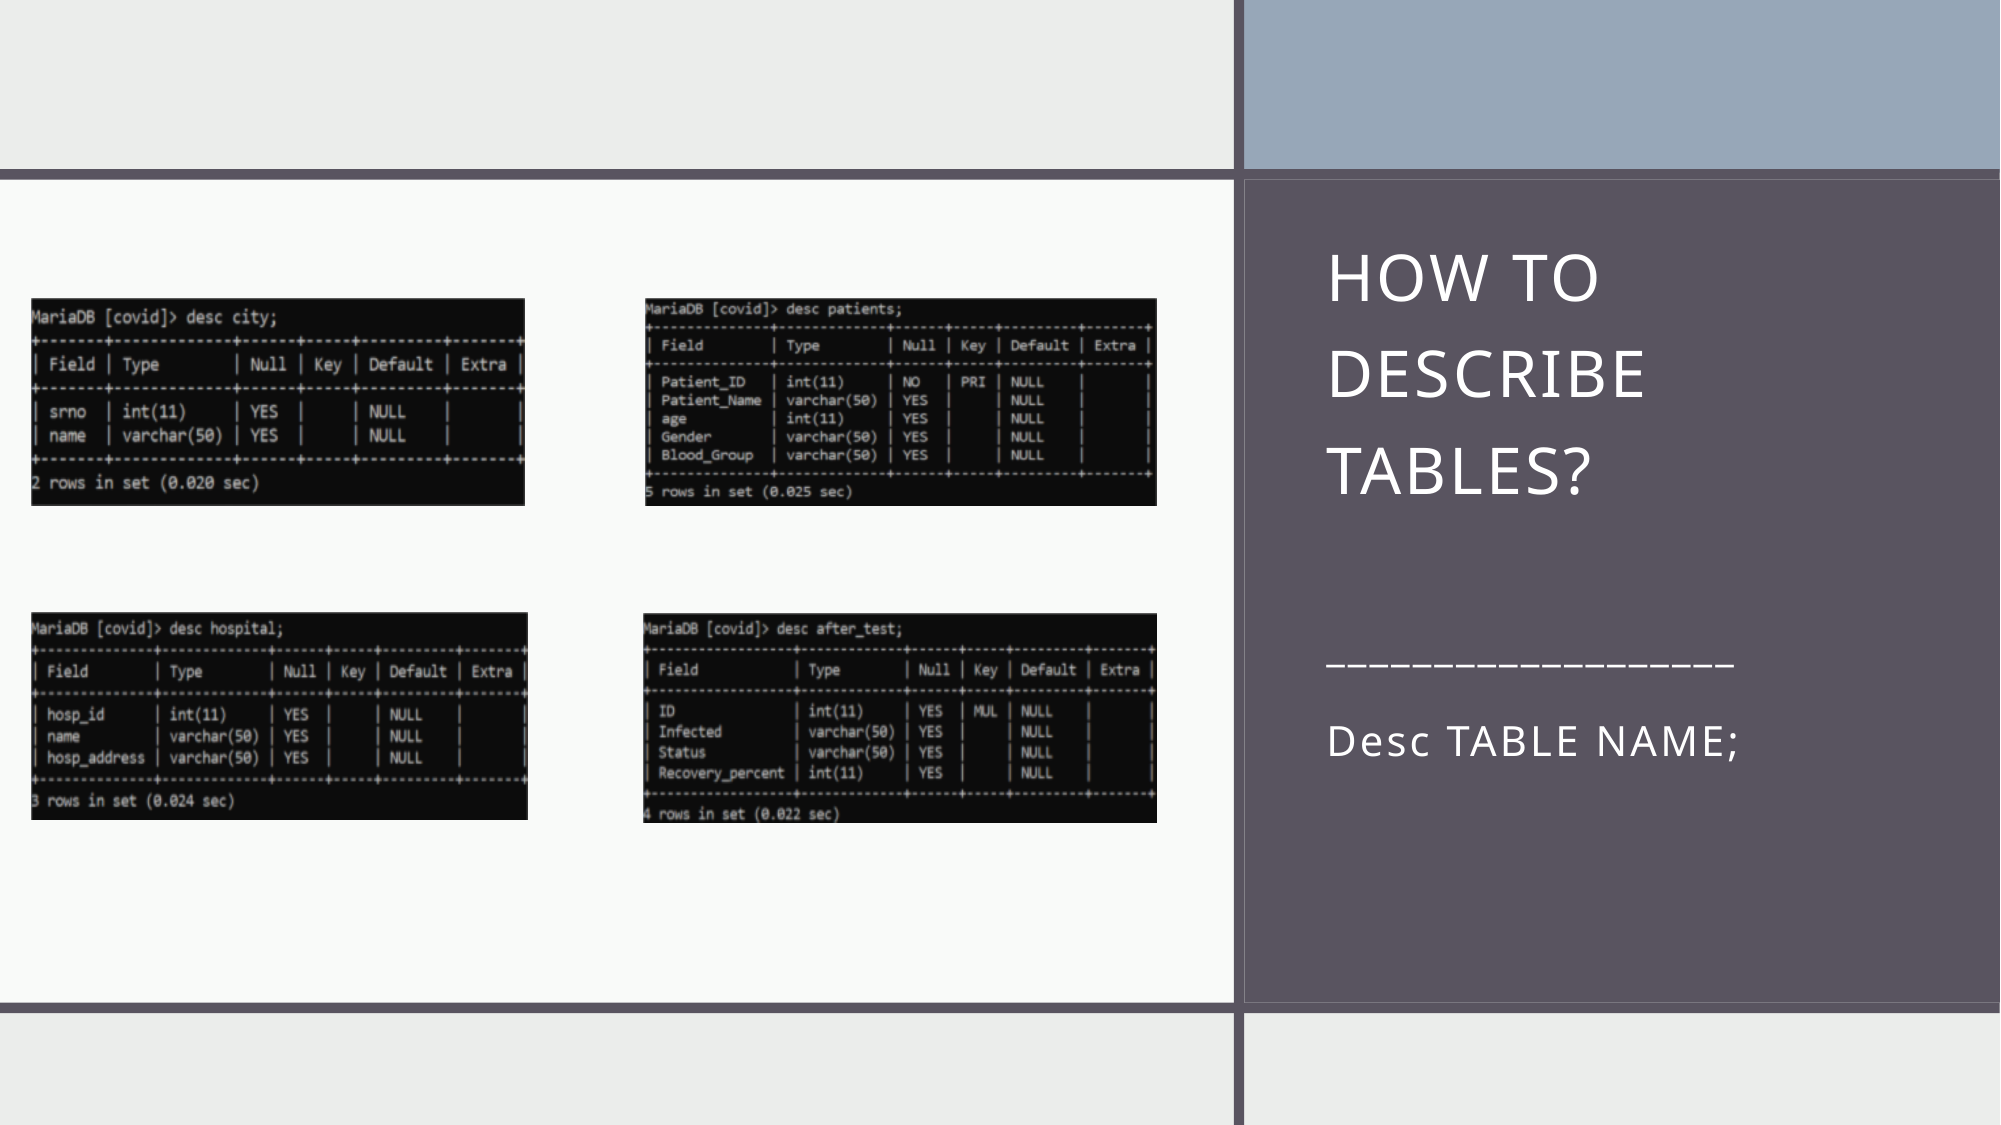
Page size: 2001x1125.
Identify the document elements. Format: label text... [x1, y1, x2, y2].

text_box [0, 1002, 1233, 1014]
text_box [0, 181, 1233, 1002]
text_box [0, 1014, 1233, 1125]
picture [645, 298, 1158, 507]
text_box [0, 168, 1233, 181]
text_box [1245, 168, 2000, 179]
title HOW TO DESCRIBE TABLES? [1308, 198, 1924, 523]
text_box [1245, 1002, 2000, 1014]
text_box [0, 0, 1233, 168]
text_box [1245, 179, 2000, 1002]
picture [31, 612, 528, 820]
subtitle ___________________ Desc TABLE NAME; [1308, 577, 1924, 981]
text_box [1233, 0, 1245, 1125]
text_box [1245, 0, 2000, 168]
text_box [1245, 1014, 2000, 1125]
picture [642, 613, 1157, 824]
picture [31, 298, 526, 507]
